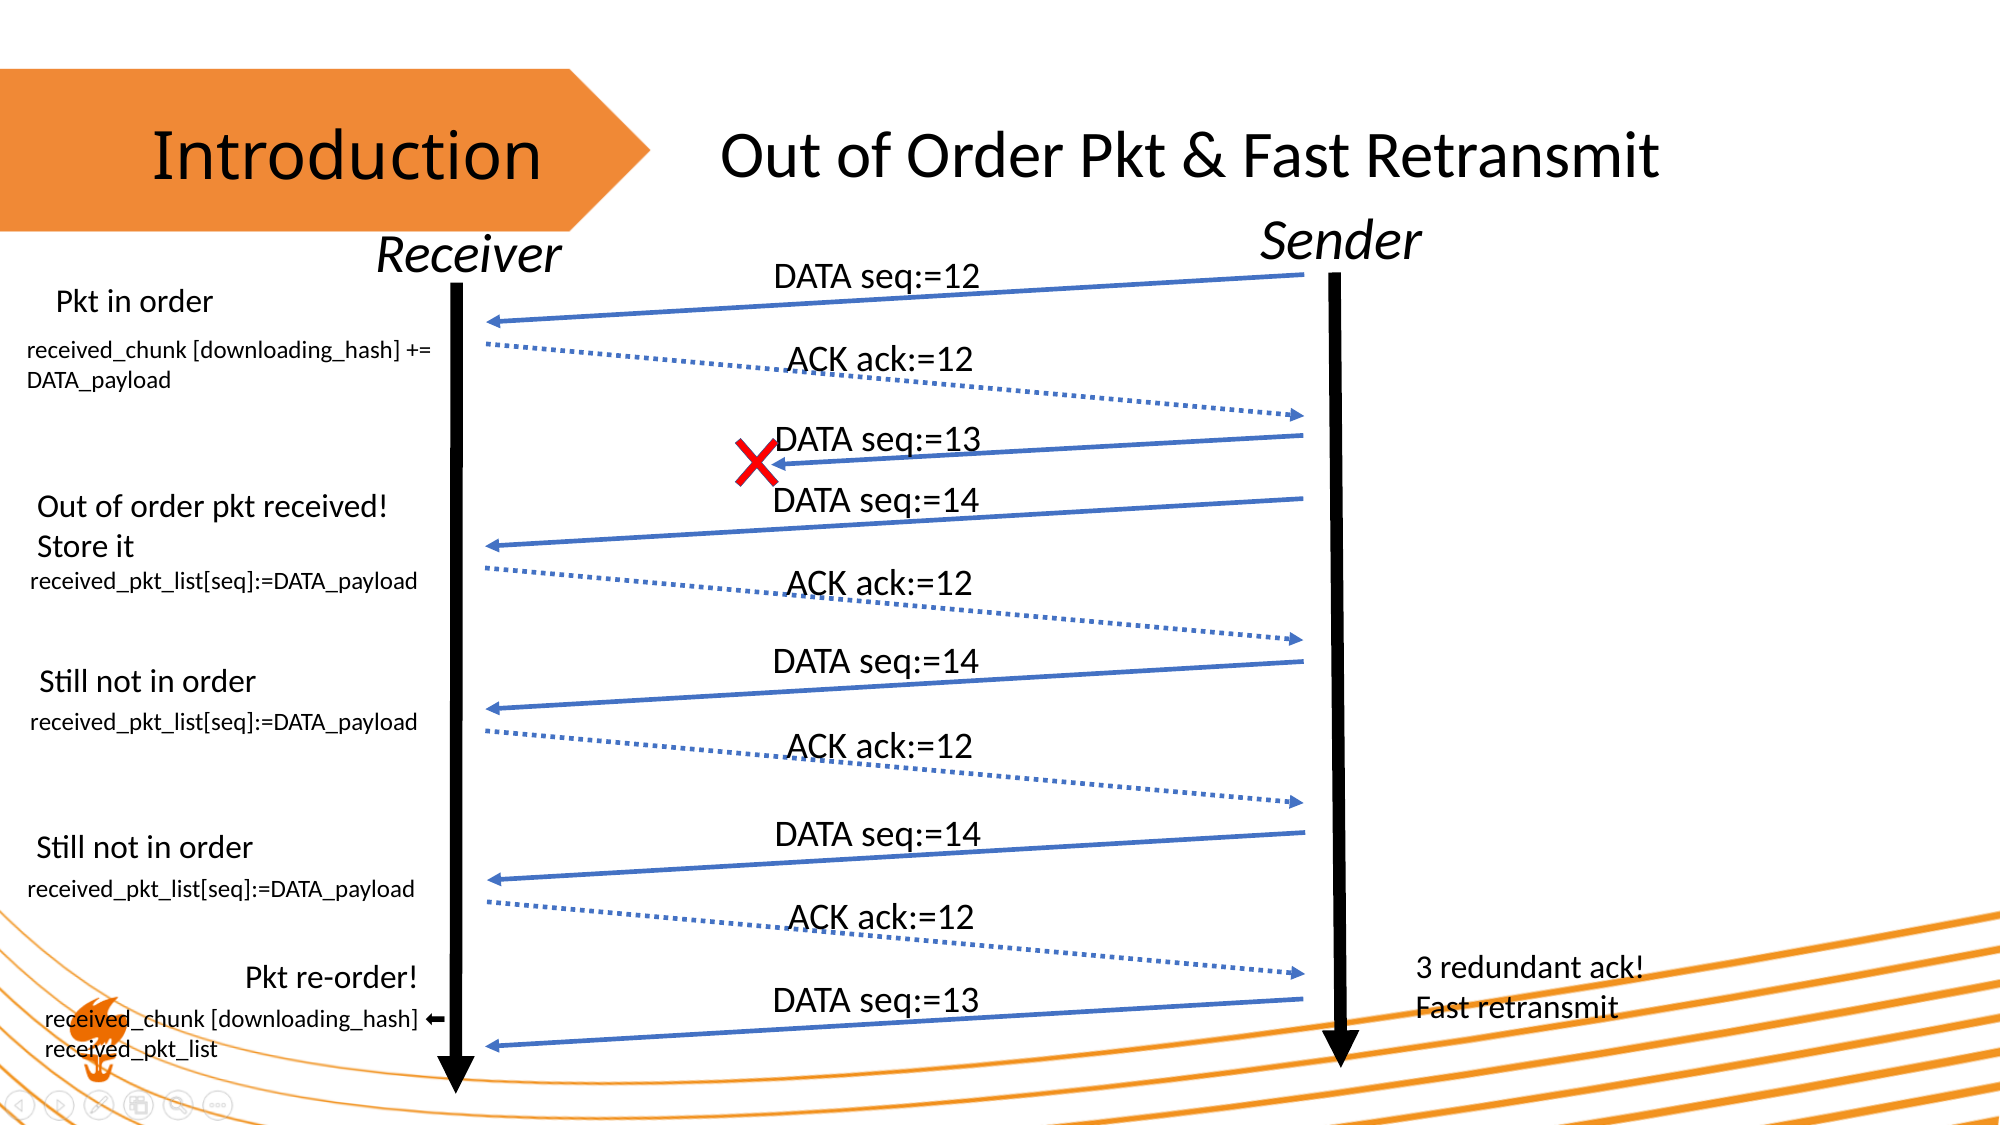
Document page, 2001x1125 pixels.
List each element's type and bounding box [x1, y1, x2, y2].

text_box [484, 567, 1304, 641]
text_box [486, 901, 1306, 975]
text_box [485, 343, 1305, 417]
text_box [485, 661, 1304, 710]
text_box [486, 832, 1306, 881]
text_box [485, 274, 1305, 323]
text_box [1334, 272, 1341, 1068]
text_box [484, 498, 1304, 547]
picture [0, 0, 2000, 1125]
text_box [485, 730, 1304, 804]
text_box [771, 435, 1304, 465]
text_box [484, 998, 1304, 1047]
